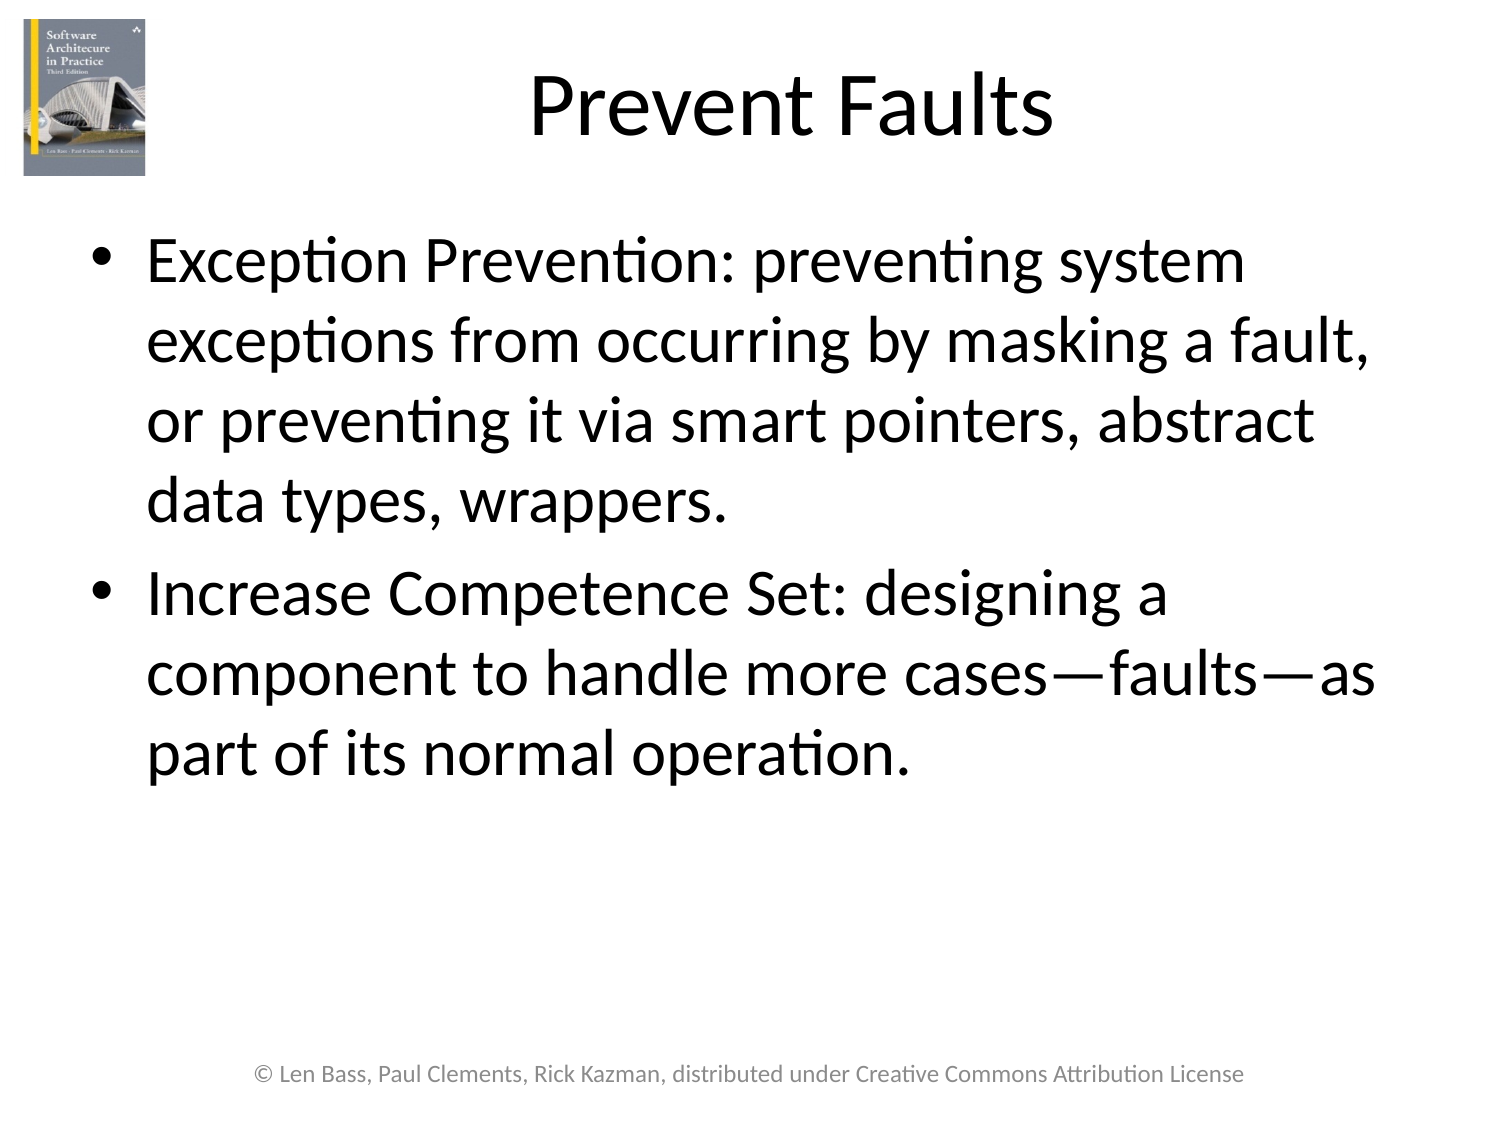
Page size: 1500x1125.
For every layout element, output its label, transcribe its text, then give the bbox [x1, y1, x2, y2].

title Prevent Faults [159, 45, 1425, 173]
list Exception Prevention: preventing system exceptions from occurring by masking a fault, or preventing it via smart pointers, abstract data types, wrappers. Increase Competence Set: designing a component to handle more cases—faults—as part of its normal operation. [75, 208, 1425, 1005]
picture [5, 19, 163, 176]
footer © Len Bass, Paul Clements, Rick Kazman, distributed under Creative Commons Attribution License [230, 1042, 1270, 1103]
